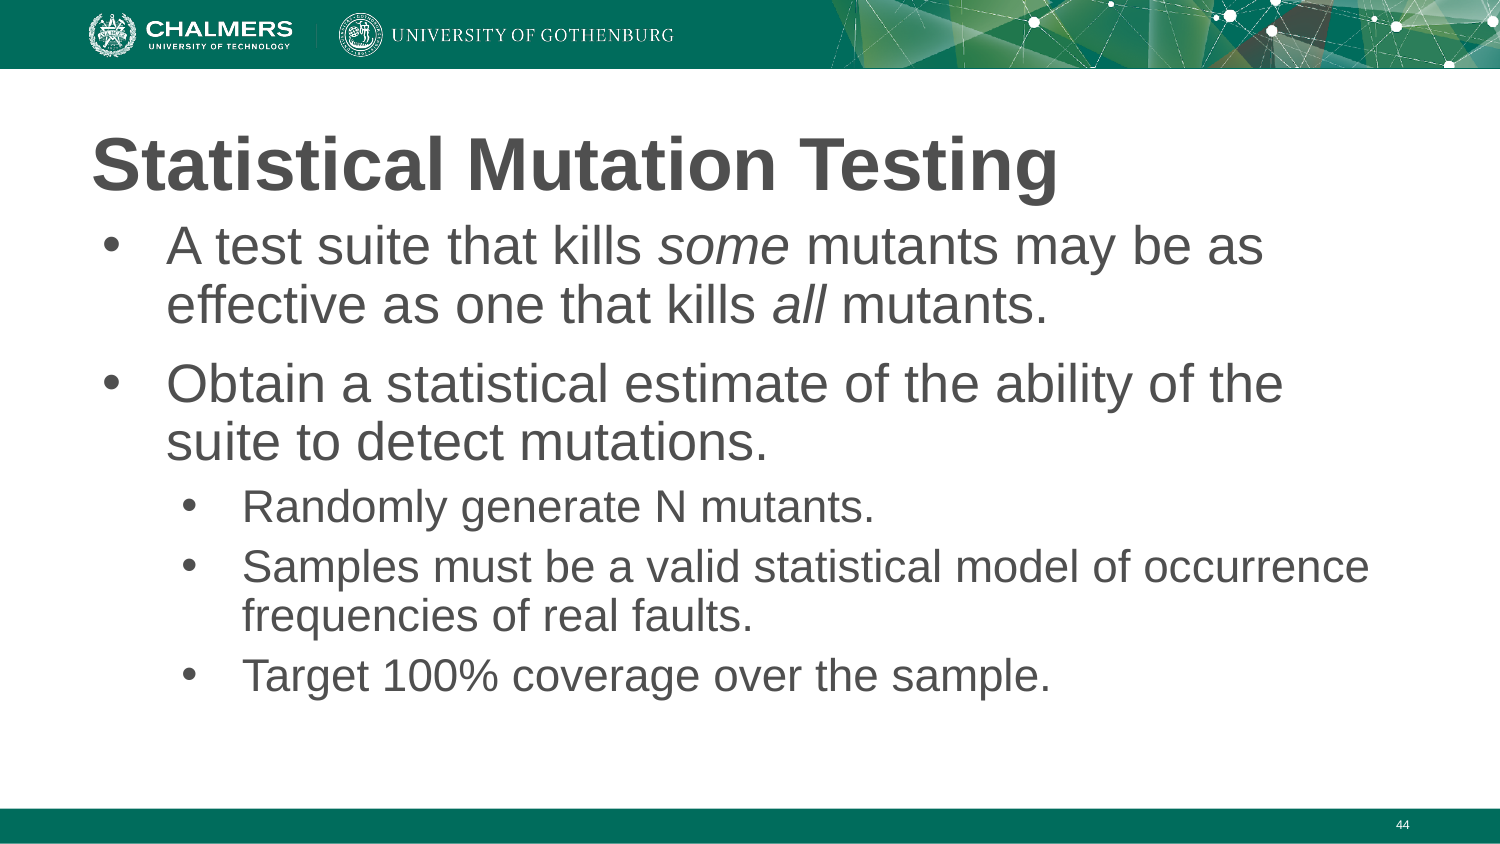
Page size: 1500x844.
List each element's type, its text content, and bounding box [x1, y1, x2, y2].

title Statistical Mutation Testing [76, 100, 1425, 210]
list A test suite that kills some mutants may be as effective as one that kills all mutants. Obtain a statistical estimate of the ability of the suite to detect mutations. Randomly generate N mutants. Samples must be a valid statistical model of occurrence frequencies of real faults. Target 100% coverage over the sample. [76, 210, 1425, 782]
picture [64, 0, 696, 85]
picture [759, 0, 1500, 68]
slide_number ‹#› [1074, 809, 1425, 844]
